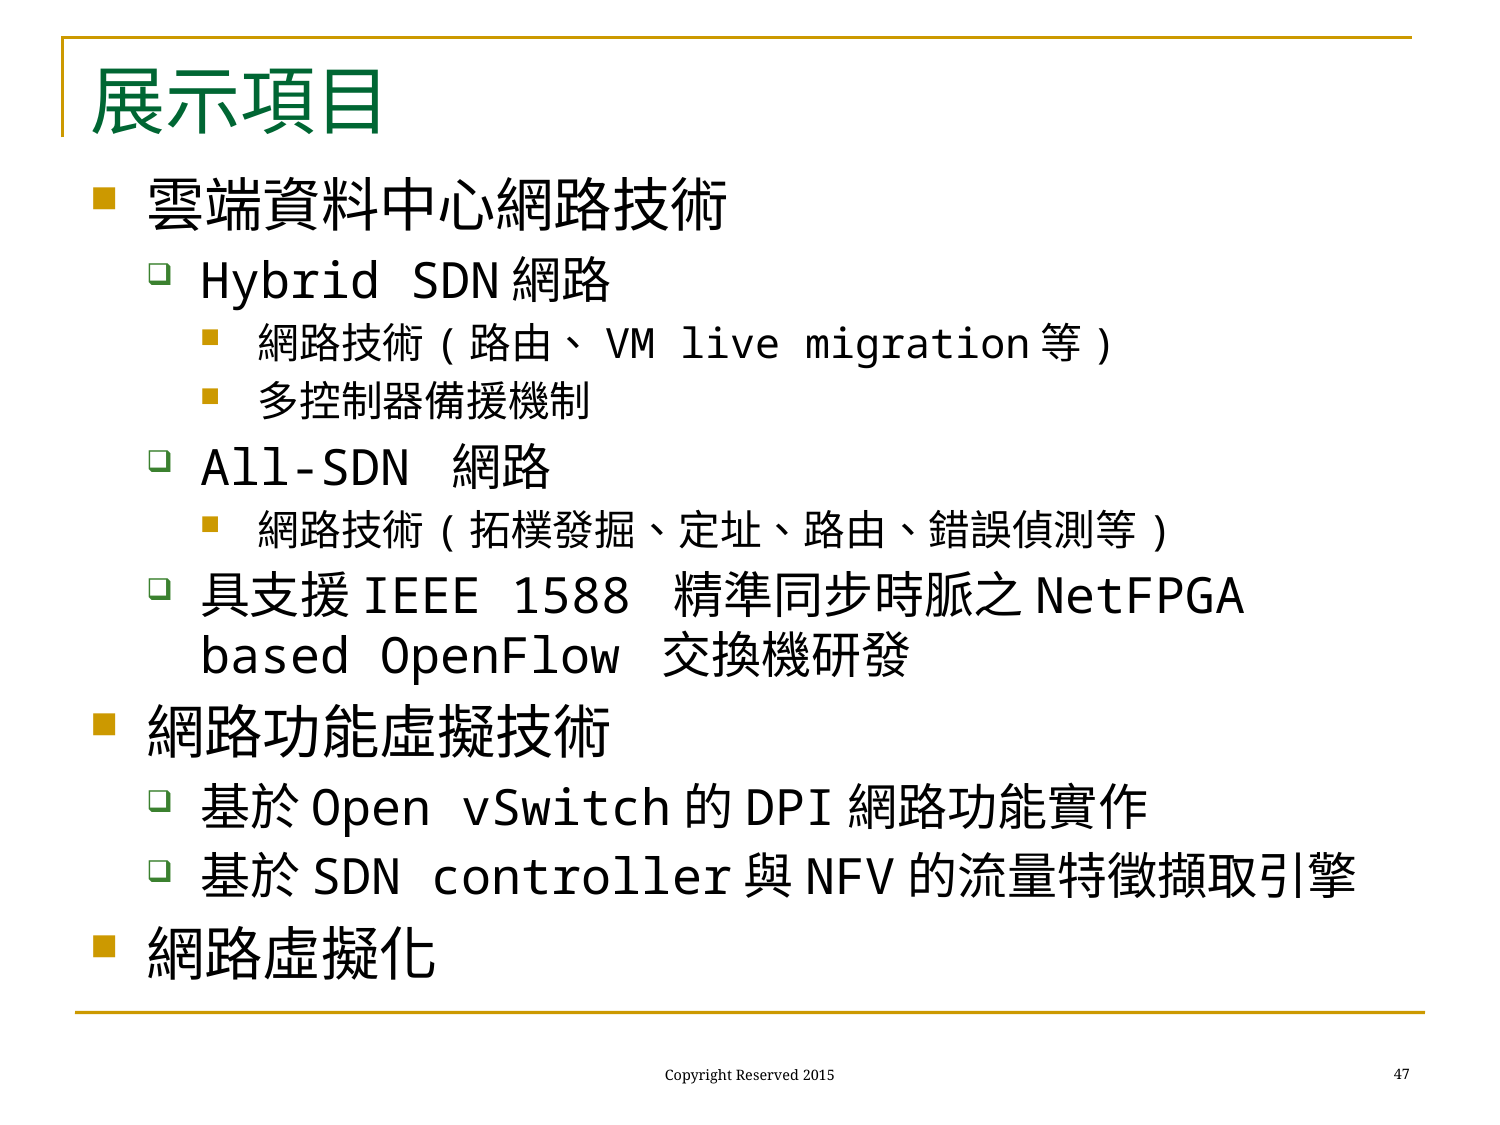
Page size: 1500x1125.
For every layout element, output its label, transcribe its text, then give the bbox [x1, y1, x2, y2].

list 雲端資料中心網路技術 Hybrid SDN網路 網路技術(路由、VM live migration等) 多控制器備援機制 All-SDN 網路 網路技術(拓樸發掘、定址、路由、錯誤偵測等) 具支援IEEE 1588 精準同步時脈之NetFPGA based OpenFlow 交換機研發 網路功能虛擬技術 基於Open vSwitch的DPI網路功能實作 基於SDN controller與NFV的流量特徵擷取引擎 網路虛擬化 [75, 160, 1425, 1006]
slide_number 47 [1074, 1023, 1426, 1100]
footer Copyright Reserved 2015 [512, 1024, 988, 1101]
title 展示項目 [75, 45, 1425, 160]
